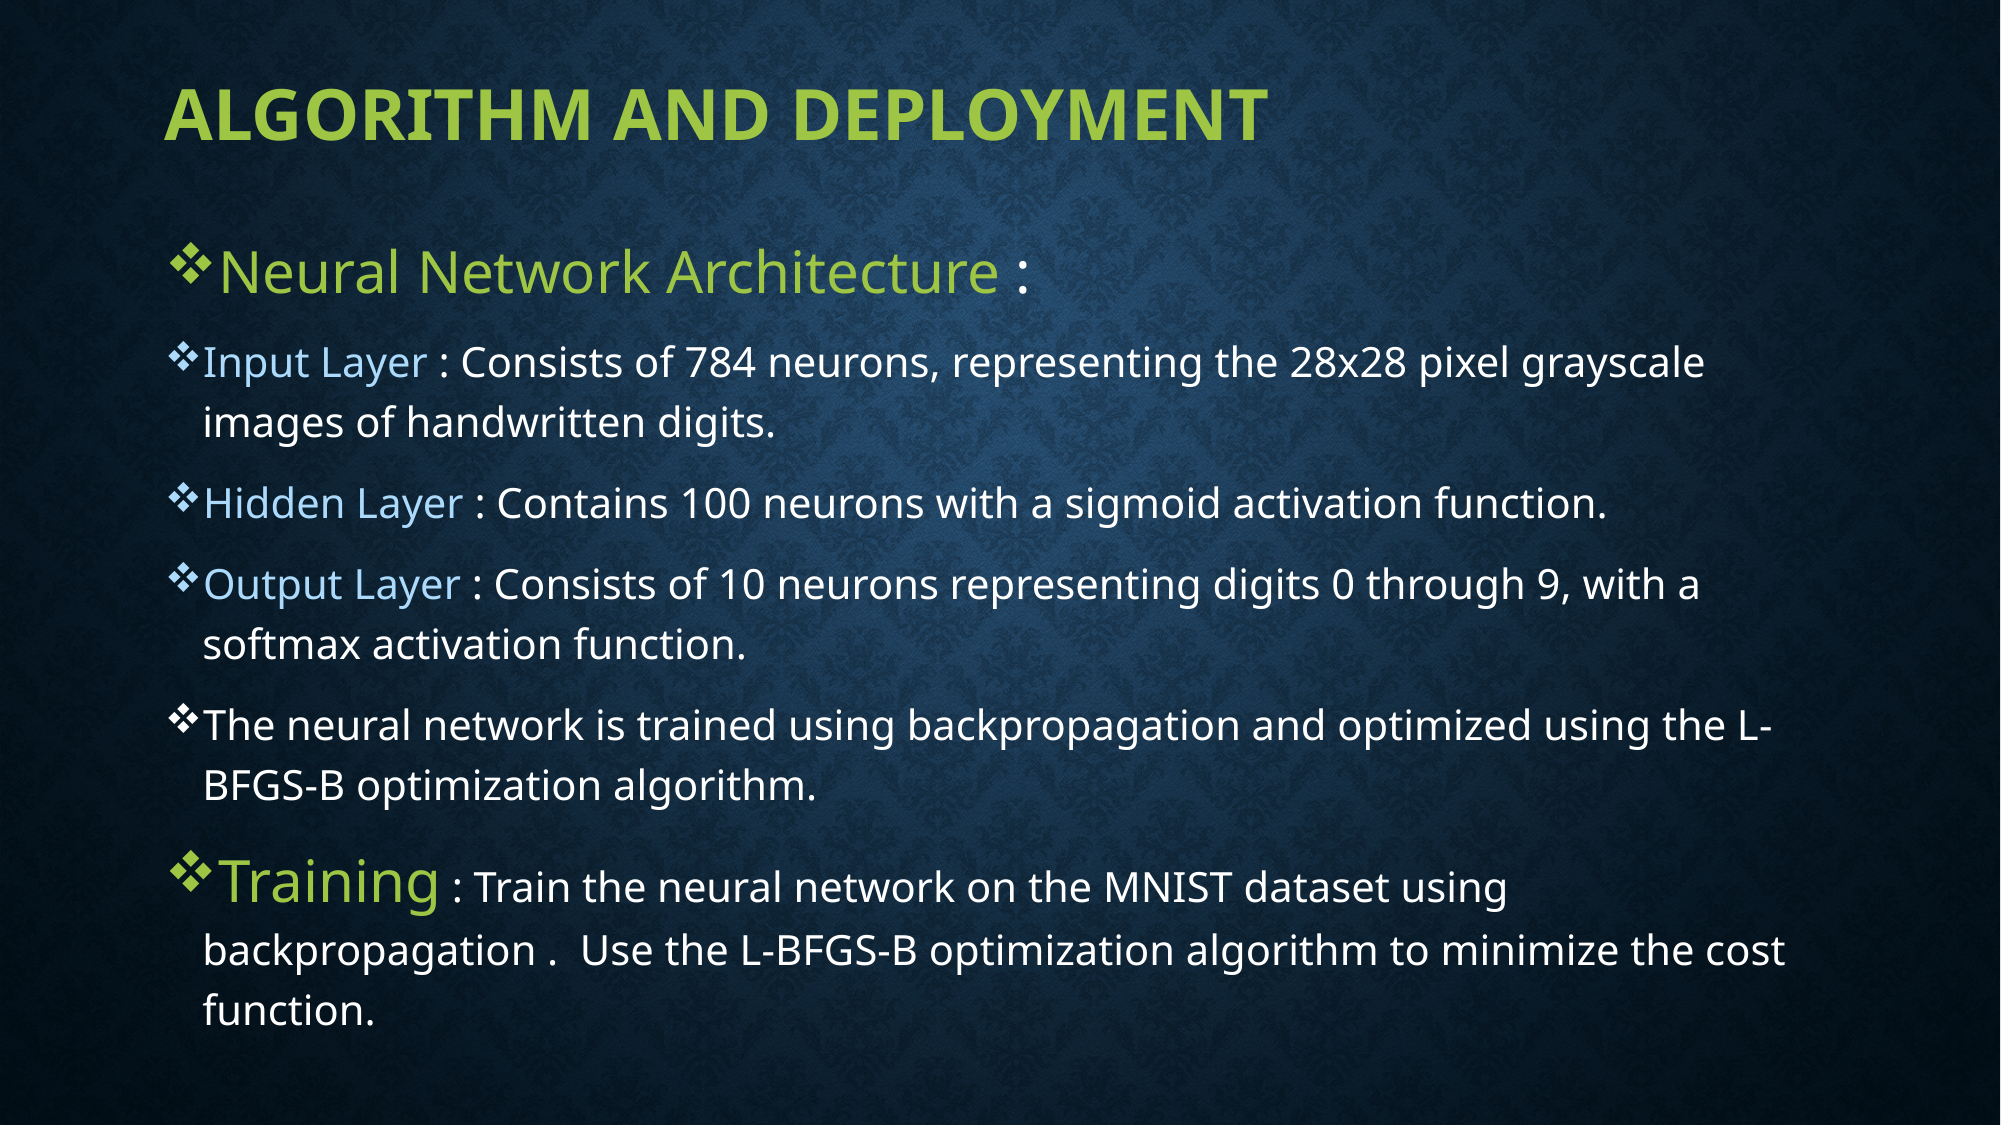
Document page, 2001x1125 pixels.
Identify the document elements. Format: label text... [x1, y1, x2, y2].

list Neural Network Architecture : Input Layer : Consists of 784 neurons, representing the 28x28 pixel grayscale images of handwritten digits. Hidden Layer : Contains 100 neurons with a sigmoid activation function. Output Layer : Consists of 10 neurons representing digits 0 through 9, with a softmax activation function. The neural network is trained using backpropagation and optimized using the L-BFGS-B optimization algorithm. Training : Train the neural network on the MNIST dataset using backpropagation . Use the L-BFGS-B optimization algorithm to minimize the cost function. [149, 213, 1849, 1055]
title Algorithm and deployment [149, 21, 1849, 213]
